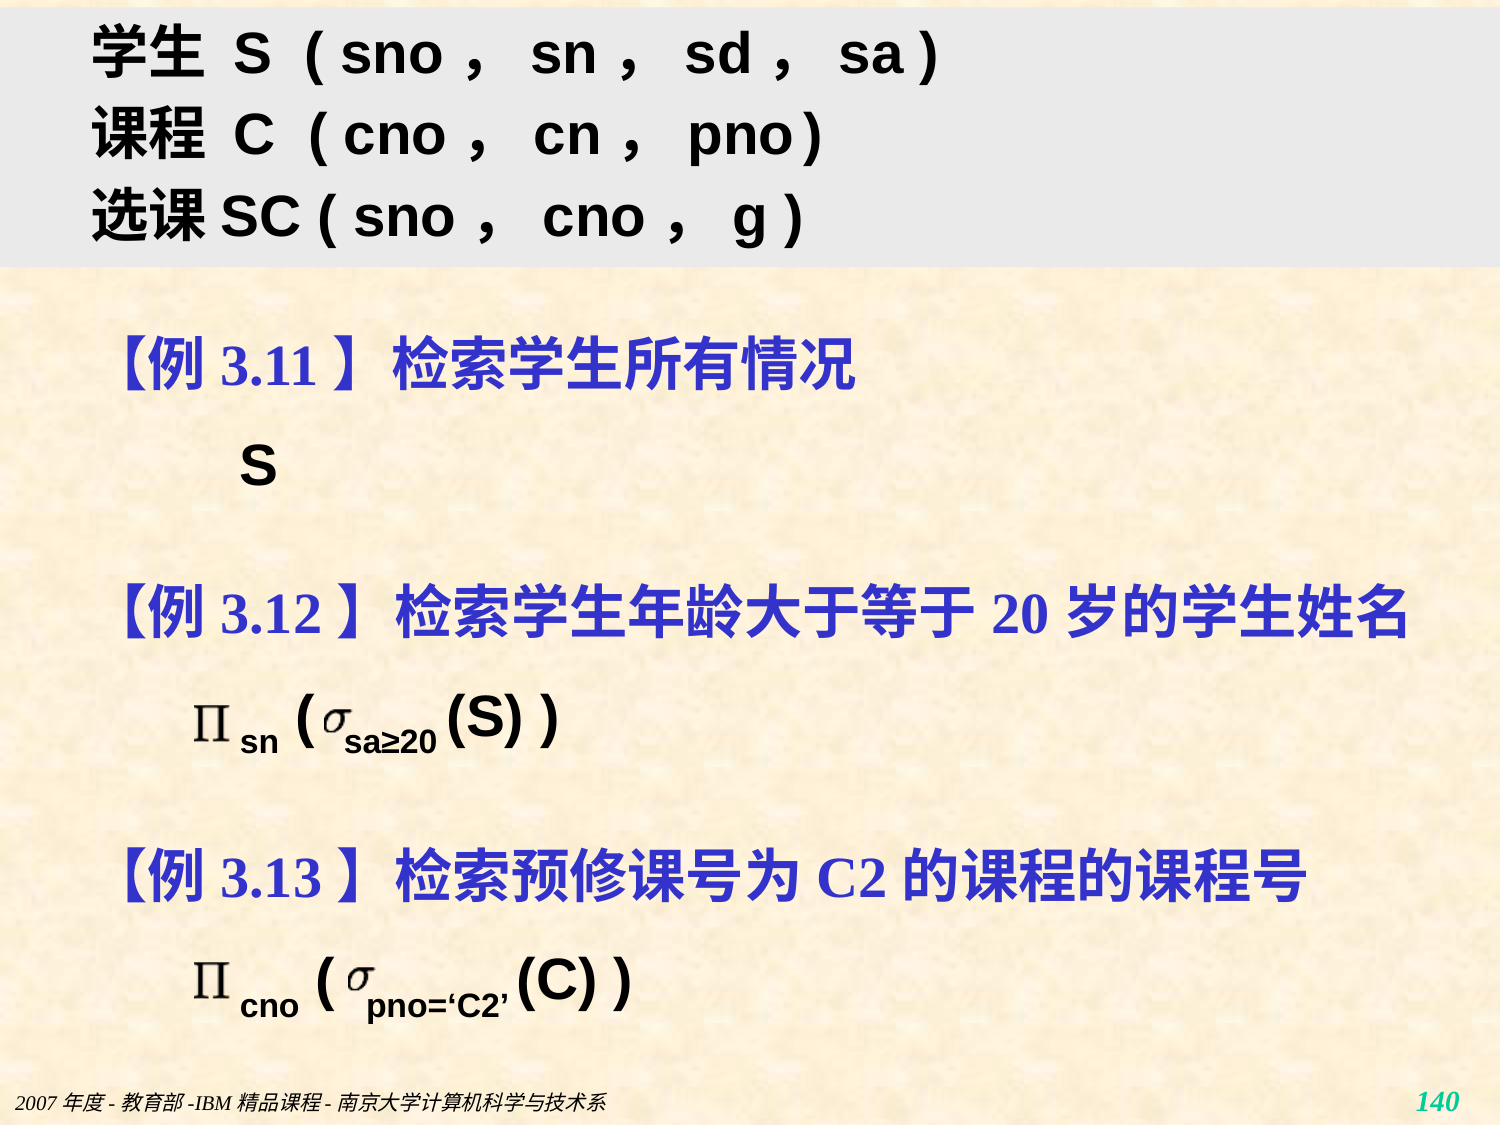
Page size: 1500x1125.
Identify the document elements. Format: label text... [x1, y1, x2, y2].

list 学生 S ( sno，sn，sd，sa ) 课程 C ( cno，cn，pno ) 选课SC ( sno，cno，g ) [0, 7, 1500, 268]
picture [0, 268, 1500, 1125]
text_box 【例3.11】检索学生所有情况 S 【例3.12】检索学生年龄大于等于20岁的学生姓名 sn ( sa≥20 (S) ) 【例3.13】检索预修课号为C2的课程的课程号 cno ( pno=‘C2’ (C) ) [75, 302, 1463, 1064]
picture [0, 0, 1500, 7]
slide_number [0, 1082, 916, 1125]
slide_number 140 [1162, 1074, 1476, 1113]
